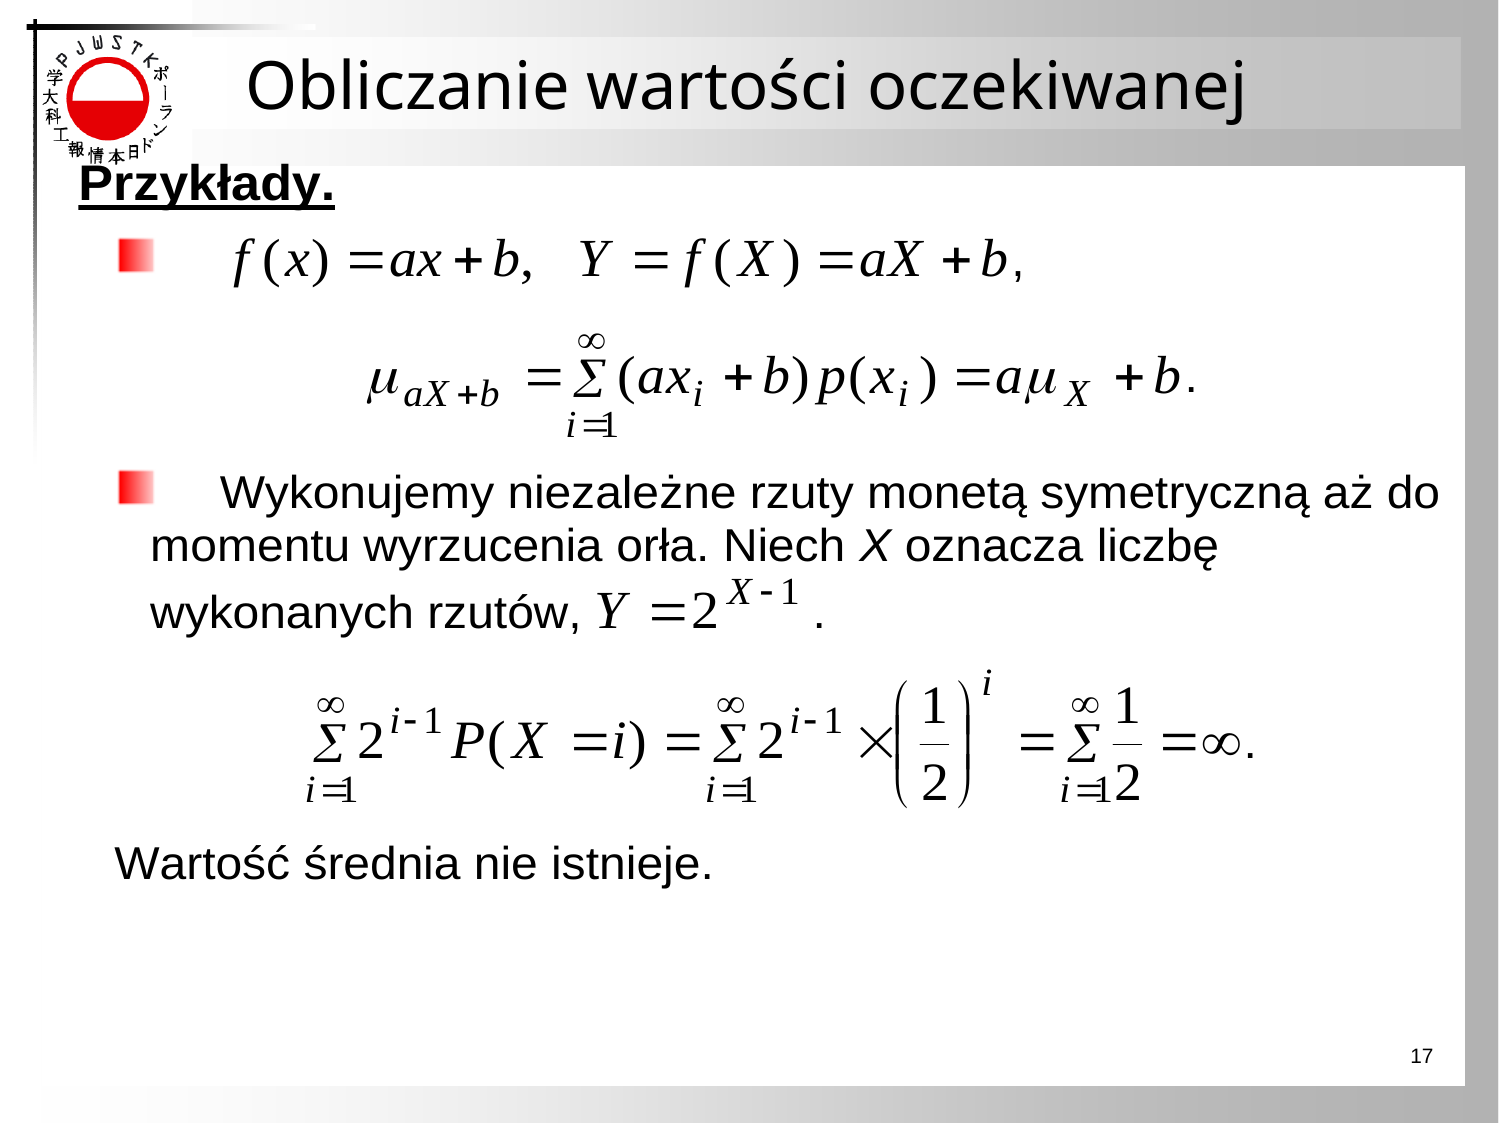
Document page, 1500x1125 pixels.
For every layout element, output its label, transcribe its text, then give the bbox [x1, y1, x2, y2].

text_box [78, 129, 1446, 1029]
title Obliczanie wartości oczekiwanej [194, 30, 1318, 128]
slide_number 17 [1352, 1034, 1449, 1081]
